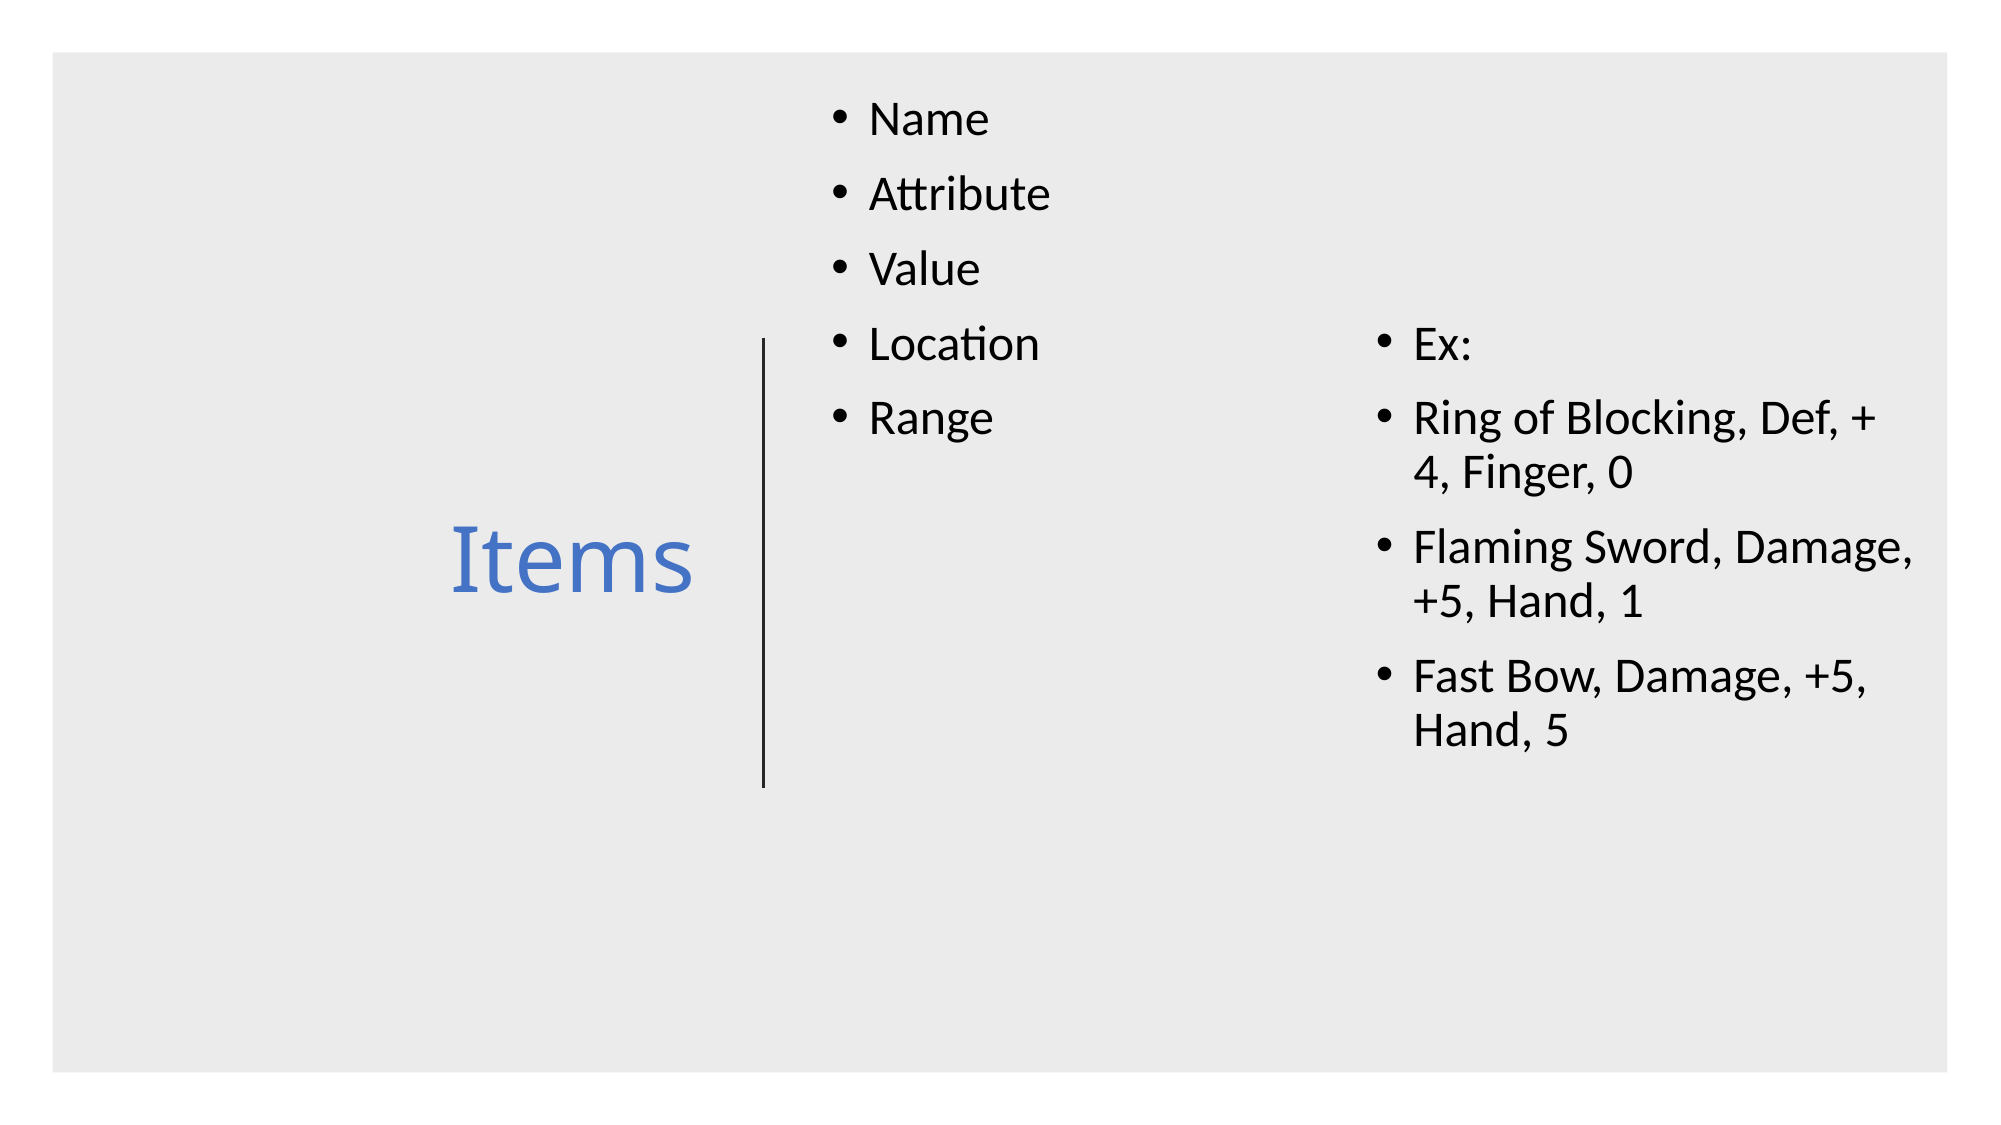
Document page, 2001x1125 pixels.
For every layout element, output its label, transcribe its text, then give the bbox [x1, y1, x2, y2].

text_box [52, 51, 1948, 1073]
list Name Attribute Value Location Range Ex: Ring of Blocking, Def, + 4, Finger, 0 Flaming Sword, Damage, +5, Hand, 1 Fast Bow, Damage, +5, Hand, 5 [816, 79, 1936, 1058]
title Items [137, 158, 711, 967]
